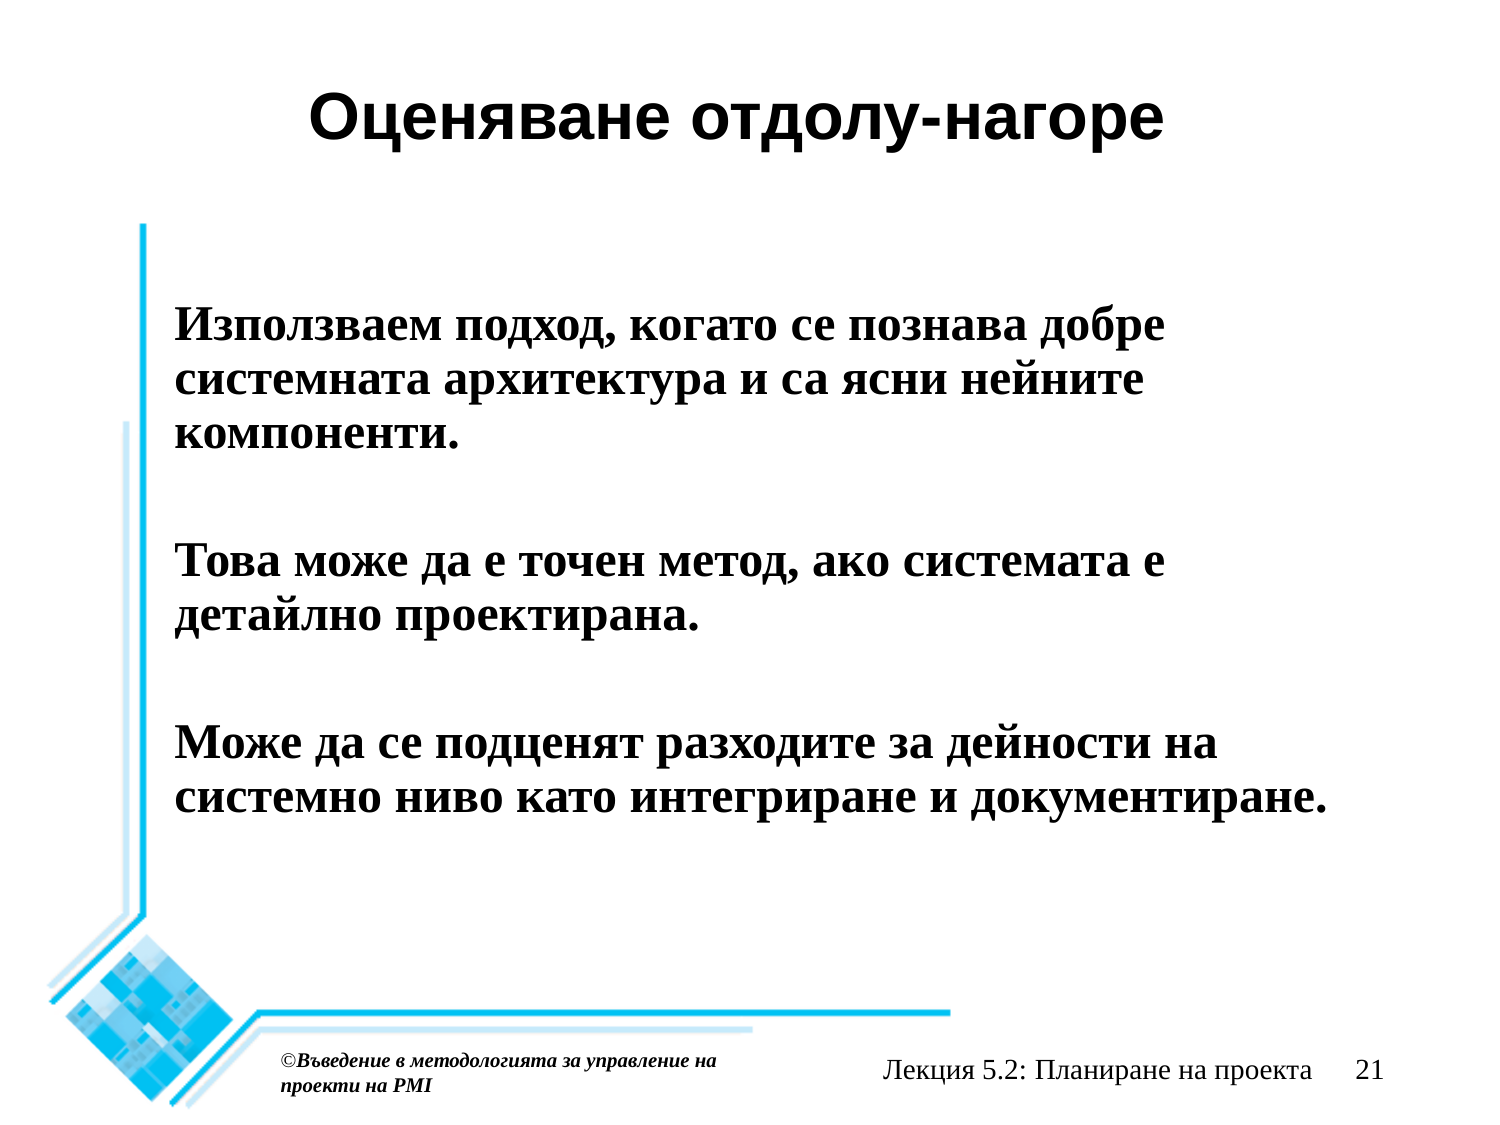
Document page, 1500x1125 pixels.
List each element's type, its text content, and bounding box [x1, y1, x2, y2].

slide_number 21 [1352, 1042, 1400, 1118]
list Използваем подход, когато се познава добре системната архитектура и са ясни нейните компоненти. Това може да е точен метод, ако системата е детайлно проектирана. Може да се подценят разходите за дейности на системно ниво като интегриране и документиране. [159, 219, 1397, 1008]
title Оценяване отдолу-нагоре [62, 37, 1413, 188]
picture [35, 212, 963, 1122]
slide_number ©Въведение в методологията за управление на проекти на PMI [265, 1039, 773, 1106]
footer Лекция 5.2: Планиране на проекта [844, 1042, 1352, 1118]
